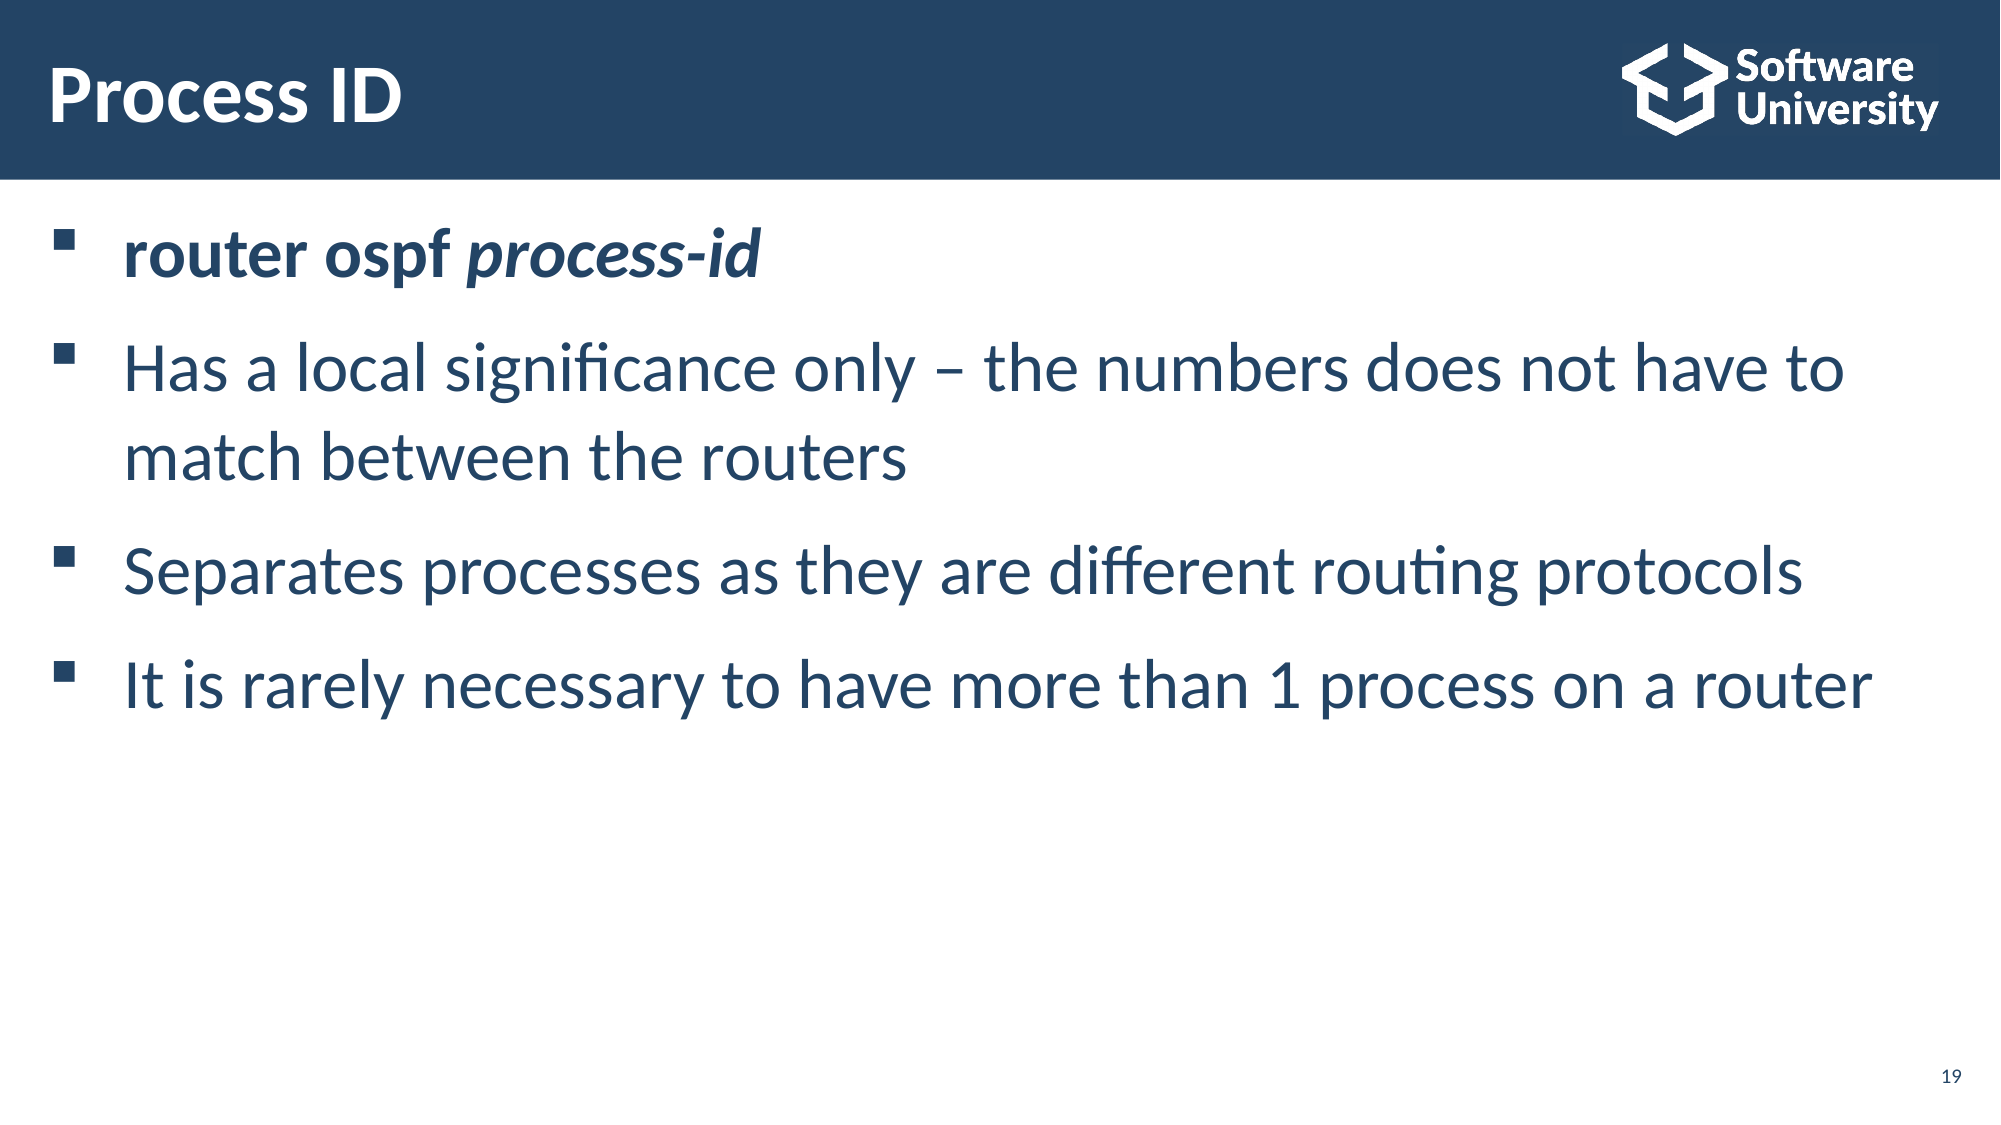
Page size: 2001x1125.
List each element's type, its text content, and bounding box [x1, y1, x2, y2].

slide_number 19 [1897, 1049, 1968, 1101]
title Process ID [31, 16, 1591, 162]
picture [1622, 43, 1939, 136]
list router ospf process-id Has a local significance only – the numbers does not have to match between the routers Separates processes as they are different routing protocols It is rarely necessary to have more than 1 process on a router [31, 196, 1970, 1050]
